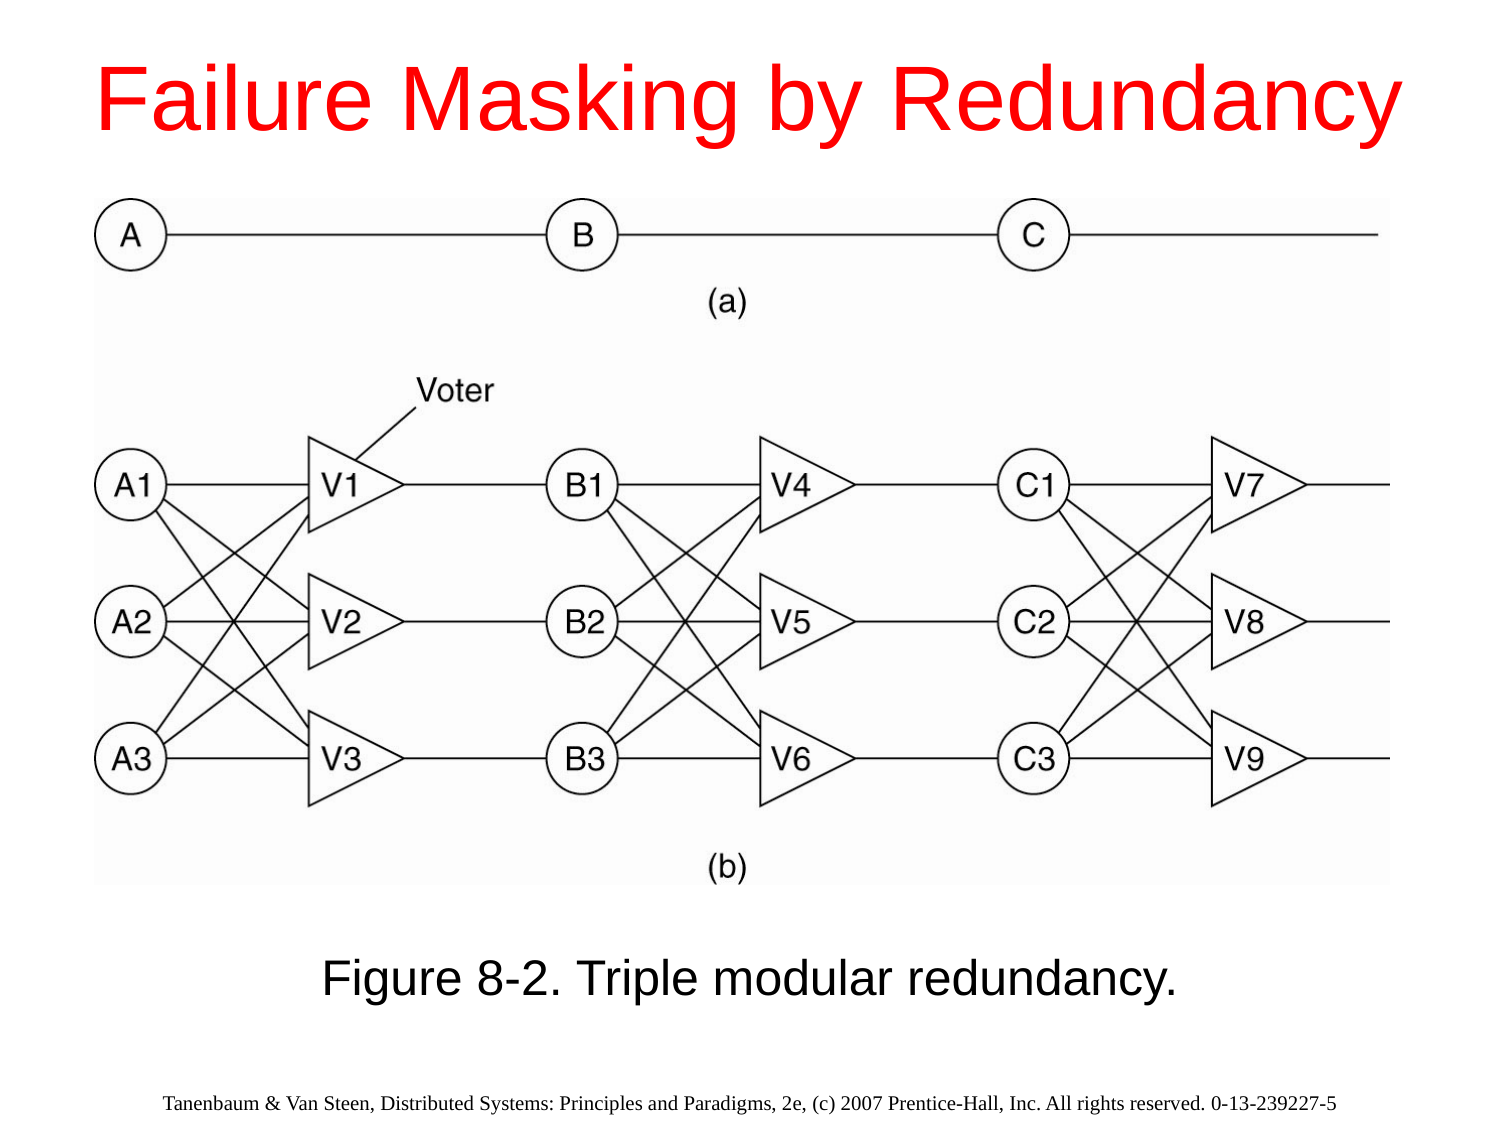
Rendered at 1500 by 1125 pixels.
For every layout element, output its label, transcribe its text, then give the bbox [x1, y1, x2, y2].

footer Tanenbaum & Van Steen, Distributed Systems: Principles and Paradigms, 2e, (c) 2007 Prentice-Hall, Inc. All rights reserved. 0-13-239227-5 [0, 1082, 1500, 1111]
title Failure Masking by Redundancy [0, 0, 1500, 188]
picture [93, 198, 1390, 885]
list Figure 8-2. Triple modular redundancy. [0, 937, 1500, 1075]
